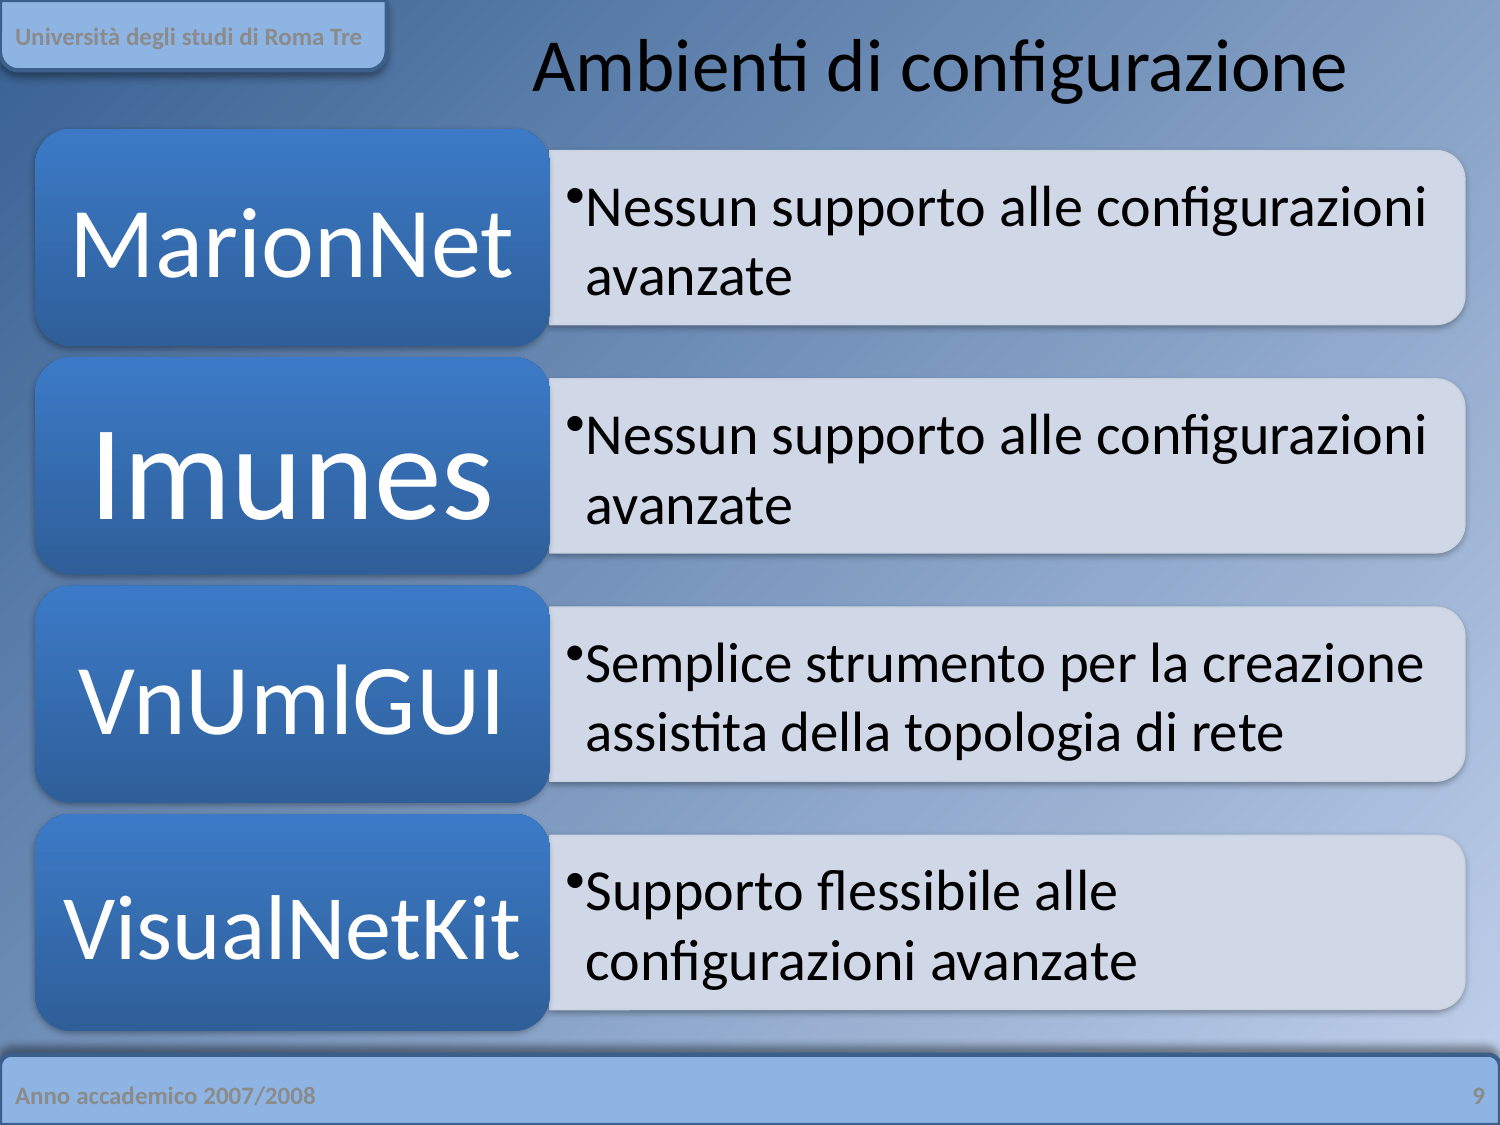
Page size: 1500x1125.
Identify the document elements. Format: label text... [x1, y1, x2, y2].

slide_number 9 [1149, 1065, 1500, 1125]
title Ambienti di configurazione [380, 0, 1500, 122]
footer Università degli studi di Roma Tre [0, 0, 380, 71]
slide_number Anno accademico 2007/2008 [0, 1065, 350, 1125]
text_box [34, 128, 1466, 1032]
